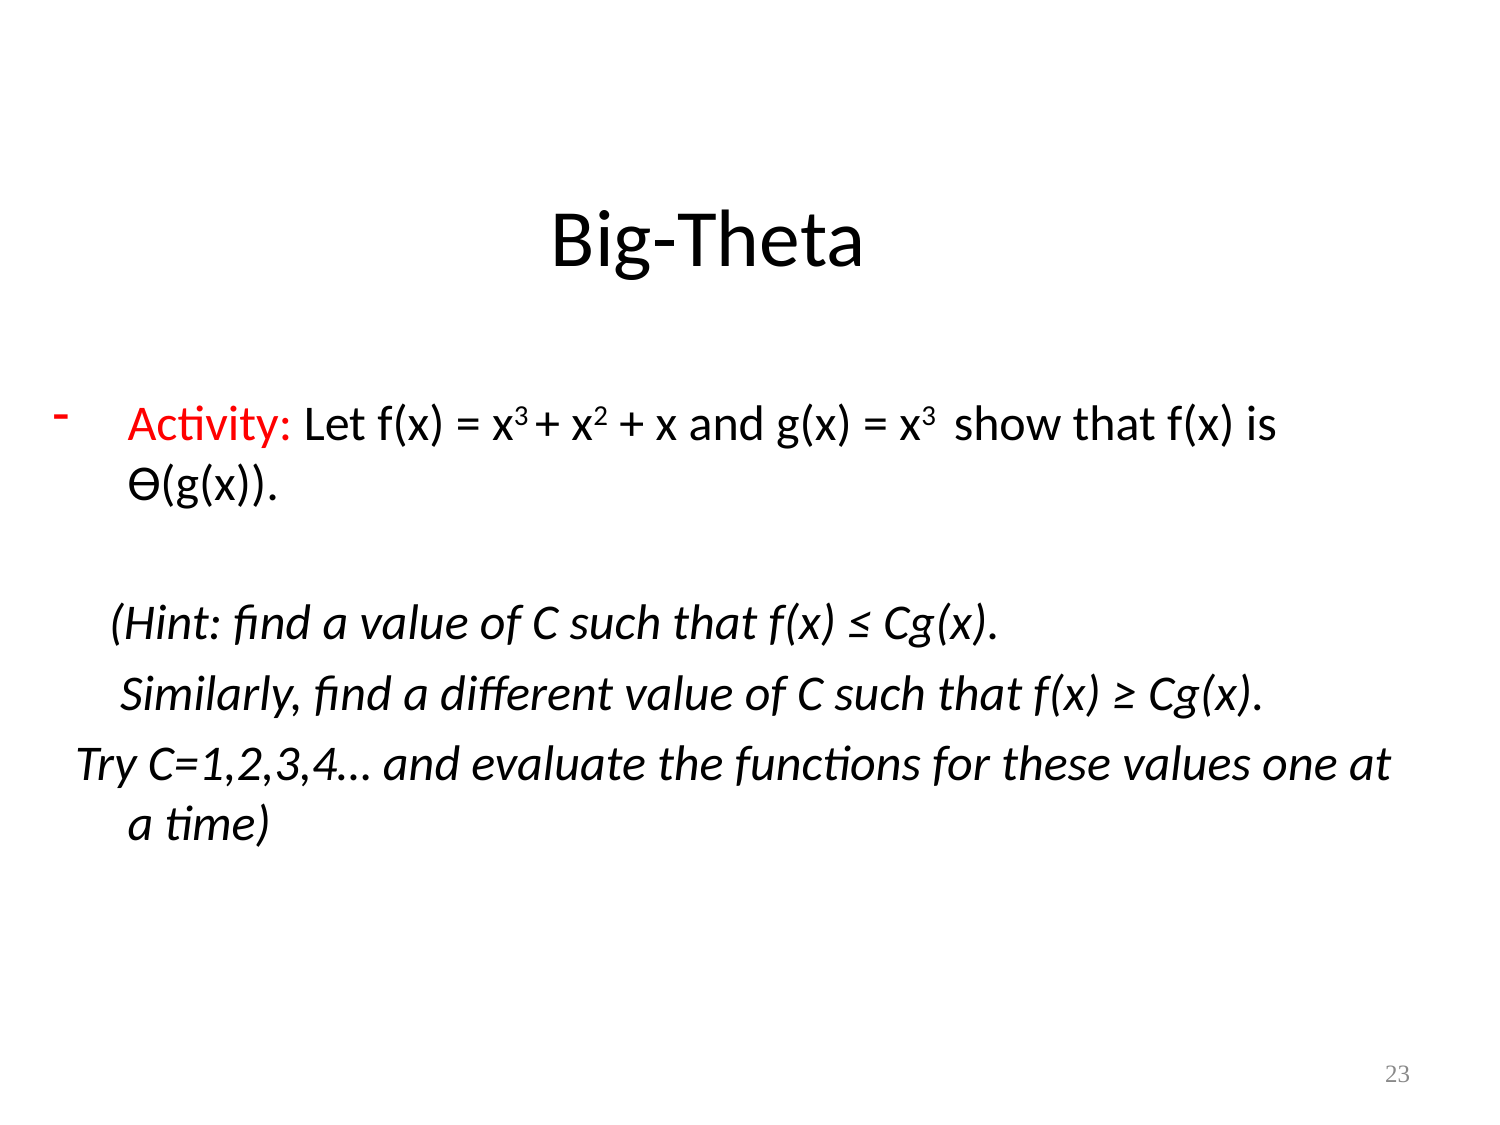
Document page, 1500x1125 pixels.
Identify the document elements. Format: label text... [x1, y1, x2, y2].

title Big-Theta [71, 177, 1347, 291]
subtitle Activity: Let f(x) = x3 + x2 + x and g(x) = x3 show that f(x) is ϴ(g(x)). (Hint: find a value of C such that f(x) ≤ Cg(x). Similarly, find a different value of C such that f(x) ≥ Cg(x). Try C=1,2,3,4… and evaluate the functions for these values one at a time) [37, 312, 1425, 950]
slide_number 23 [1074, 1042, 1425, 1103]
